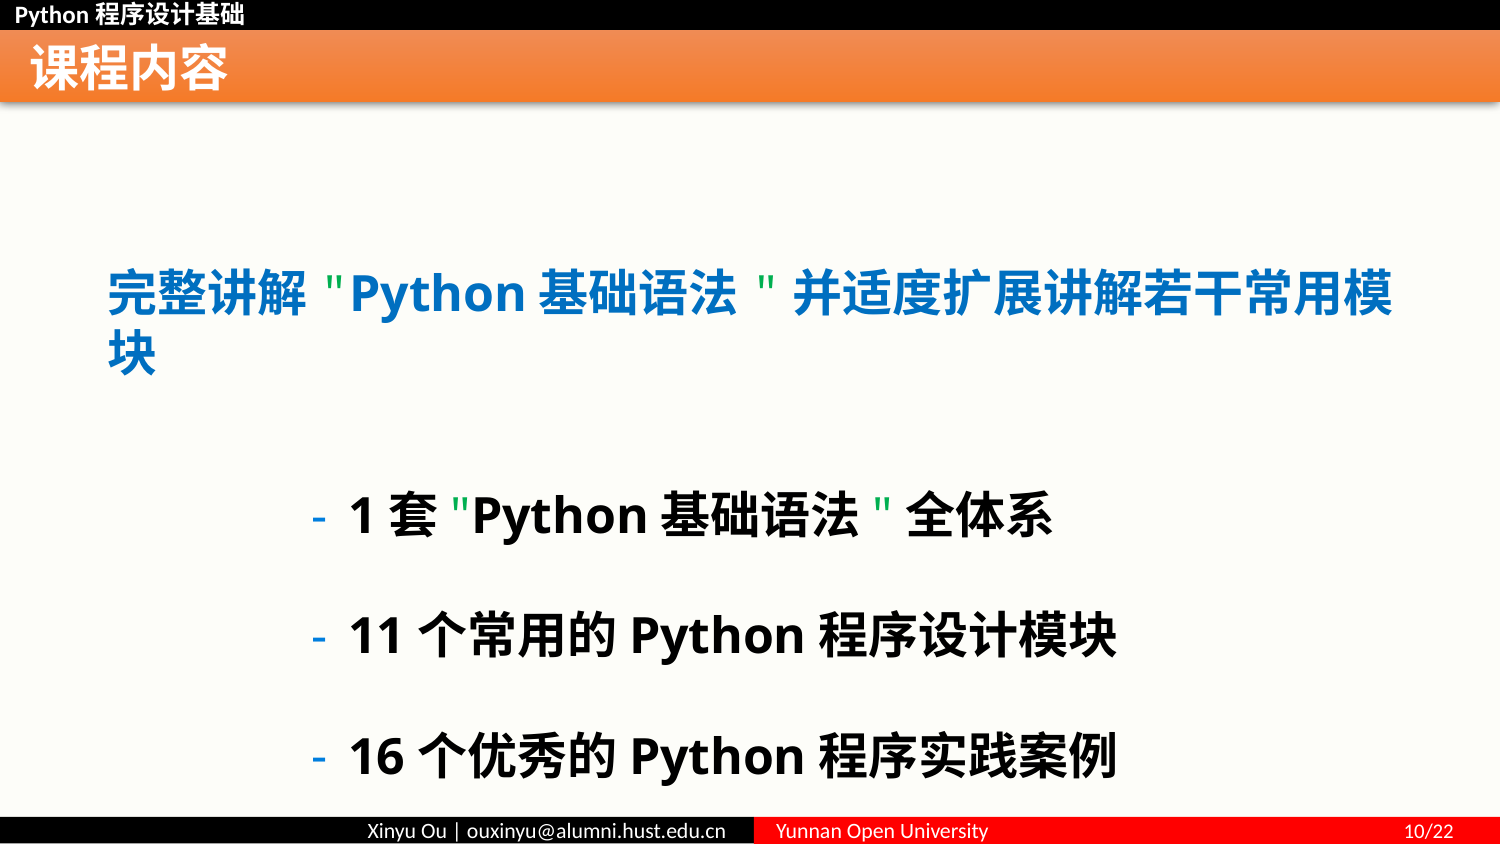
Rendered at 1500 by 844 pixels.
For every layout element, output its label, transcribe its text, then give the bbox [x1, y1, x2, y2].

text_box 完整讲解"Python基础语法"并适度扩展讲解若干常用模块 1套"Python基础语法"全体系 11个常用的Python程序设计模块 16个优秀的Python程序实践案例 [105, 259, 1395, 785]
title 课程内容 [0, 35, 1500, 97]
